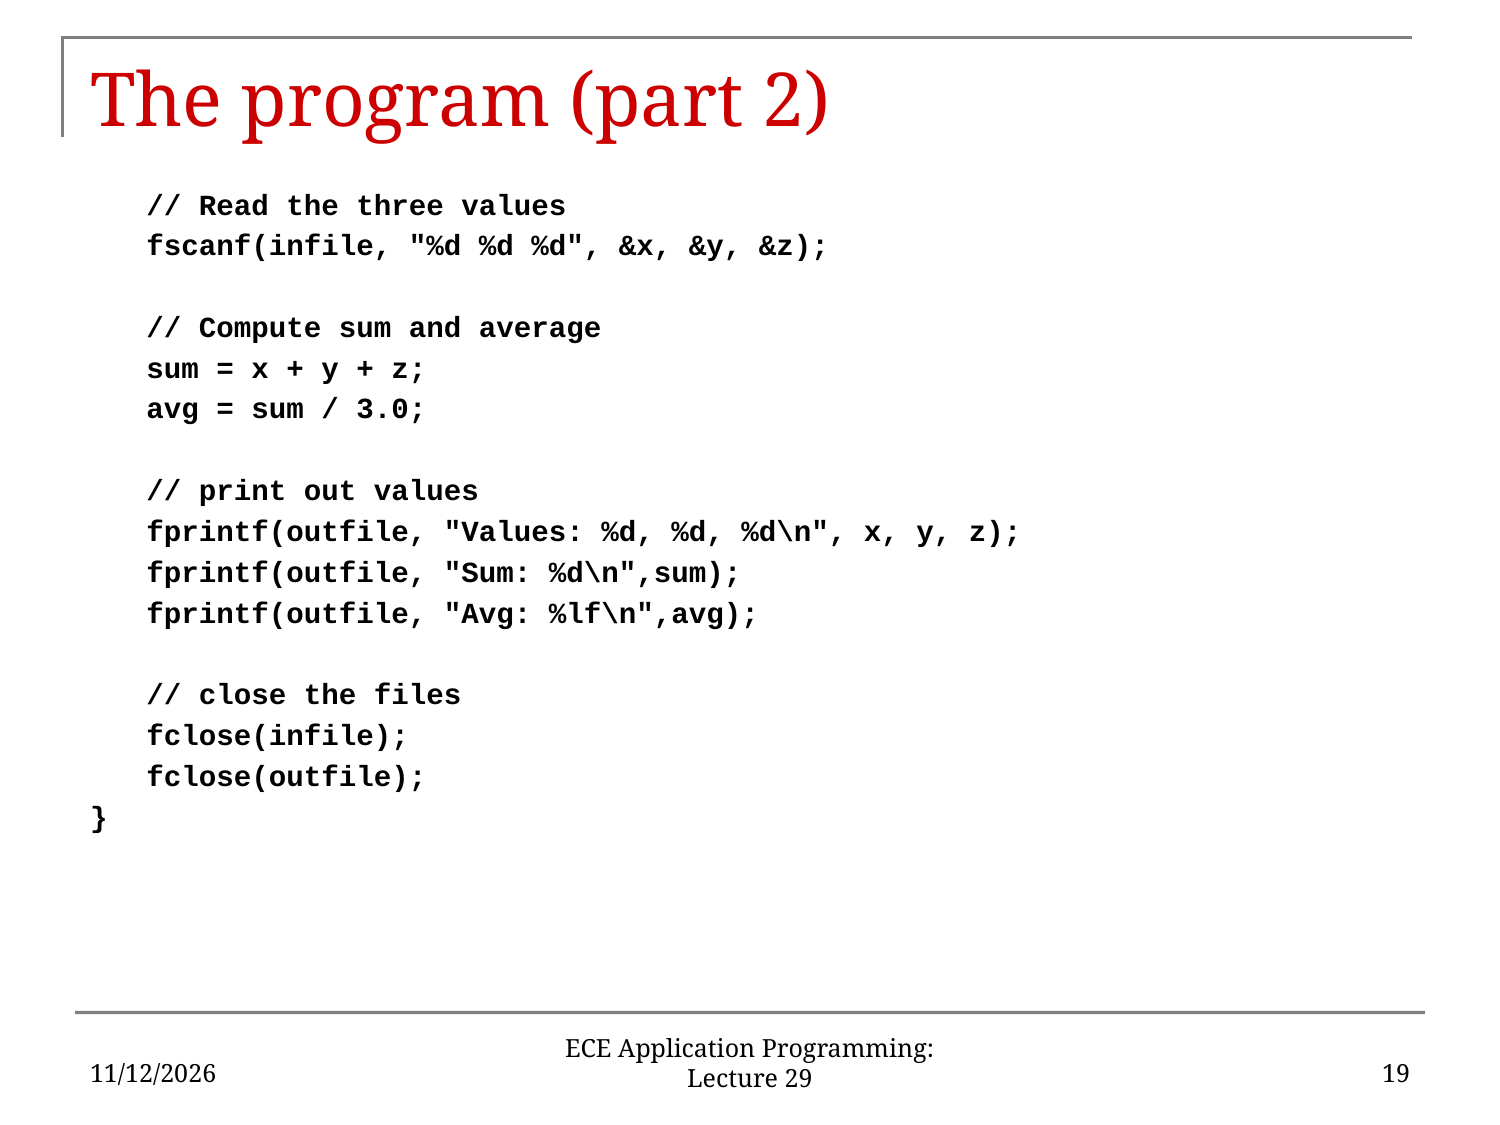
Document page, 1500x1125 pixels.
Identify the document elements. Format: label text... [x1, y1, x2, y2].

list // Read the three values fscanf(infile, "%d %d %d", &x, &y, &z); // Compute sum and average sum = x + y + z; avg = sum / 3.0; // print out values fprintf(outfile, "Values: %d, %d, %d\n", x, y, z); fprintf(outfile, "Sum: %d\n",sum); fprintf(outfile, "Avg: %lf\n",avg); // close the files fclose(infile); fclose(outfile); } [75, 137, 1425, 1005]
slide_number 19 [1074, 1023, 1426, 1100]
title The program (part 2) [75, 45, 1425, 137]
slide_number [74, 1023, 426, 1100]
footer ECE Application Programming: Lecture 29 [512, 1024, 988, 1101]
